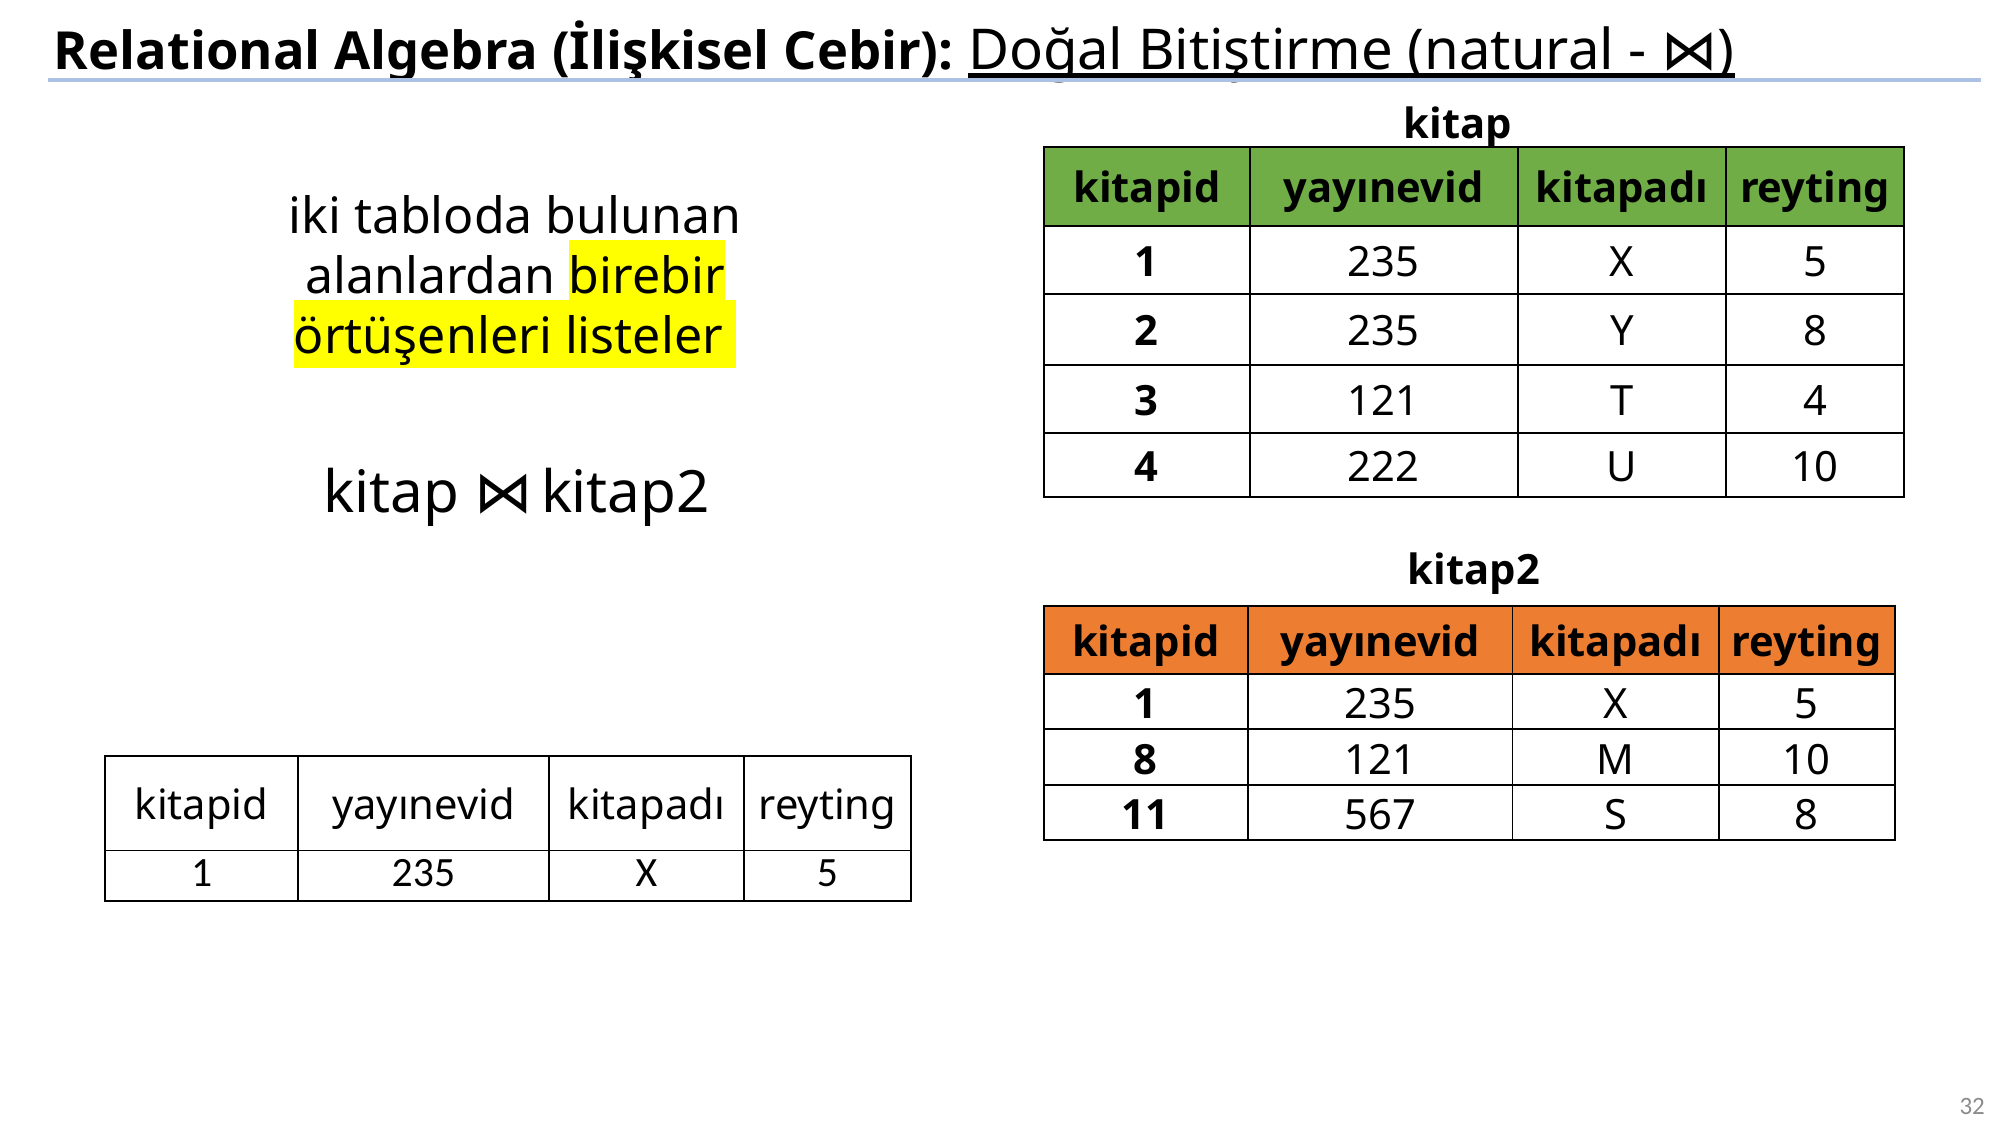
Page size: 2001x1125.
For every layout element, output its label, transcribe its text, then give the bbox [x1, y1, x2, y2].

table_header kitapid [106, 757, 297, 850]
table_header kitapadı [550, 757, 743, 850]
table_cell Y [1519, 295, 1725, 364]
table_cell 121 [1251, 366, 1517, 432]
table_cell X [1519, 227, 1725, 293]
table_cell 235 [1249, 675, 1512, 728]
table_cell 8 [1727, 295, 1903, 364]
table_header reyting [1720, 607, 1894, 673]
table_cell U [1519, 434, 1725, 496]
table_cell 1 [106, 851, 297, 900]
table_cell 235 [299, 851, 548, 900]
table_header yayınevid [1251, 148, 1517, 225]
table_header kitapadı [1513, 607, 1718, 673]
table_cell 1 [1045, 227, 1249, 293]
table_cell 4 [1045, 434, 1249, 496]
table_cell 5 [1727, 227, 1903, 293]
table_cell M [1513, 730, 1718, 784]
slide_number 32 [1550, 1084, 2000, 1125]
table_cell 3 [1045, 366, 1249, 432]
table_header kitapid [1045, 148, 1249, 225]
text_box kitap [1388, 89, 1527, 146]
table_cell 235 [1251, 227, 1517, 293]
table_cell 5 [745, 851, 910, 900]
table_header kitapadı [1519, 148, 1725, 225]
text_box kitap2 [1392, 535, 1555, 601]
text_box Relational Algebra (İlişkisel Cebir): Doğal Bitiştirme (natural - ⋈) [38, 6, 1808, 96]
table_cell 1 [1045, 675, 1247, 728]
table_cell 10 [1727, 434, 1903, 496]
table_cell 11 [1045, 786, 1247, 839]
table_cell 8 [1045, 730, 1247, 784]
table_header reyting [745, 757, 910, 850]
text_box kitap ⋈ kitap2 [308, 446, 725, 542]
table_header yayınevid [1249, 607, 1512, 673]
table_cell 2 [1045, 295, 1249, 364]
table_header reyting [1727, 148, 1903, 225]
table_cell 222 [1251, 434, 1517, 496]
table_header yayınevid [299, 757, 548, 850]
table_cell X [1513, 675, 1718, 728]
table_header kitapid [1045, 607, 1247, 673]
text_box iki tabloda bulunan alanlardan birebir örtüşenleri listeler [171, 176, 859, 372]
table_cell T [1519, 366, 1725, 432]
table_cell 8 [1720, 786, 1894, 839]
table_cell 121 [1249, 730, 1512, 784]
table_cell 5 [1720, 675, 1894, 728]
table_cell X [550, 851, 743, 900]
table_cell S [1513, 786, 1718, 839]
table_cell 4 [1727, 366, 1903, 432]
table_cell 567 [1249, 786, 1512, 839]
table_cell 235 [1251, 295, 1517, 364]
table_cell 10 [1720, 730, 1894, 784]
